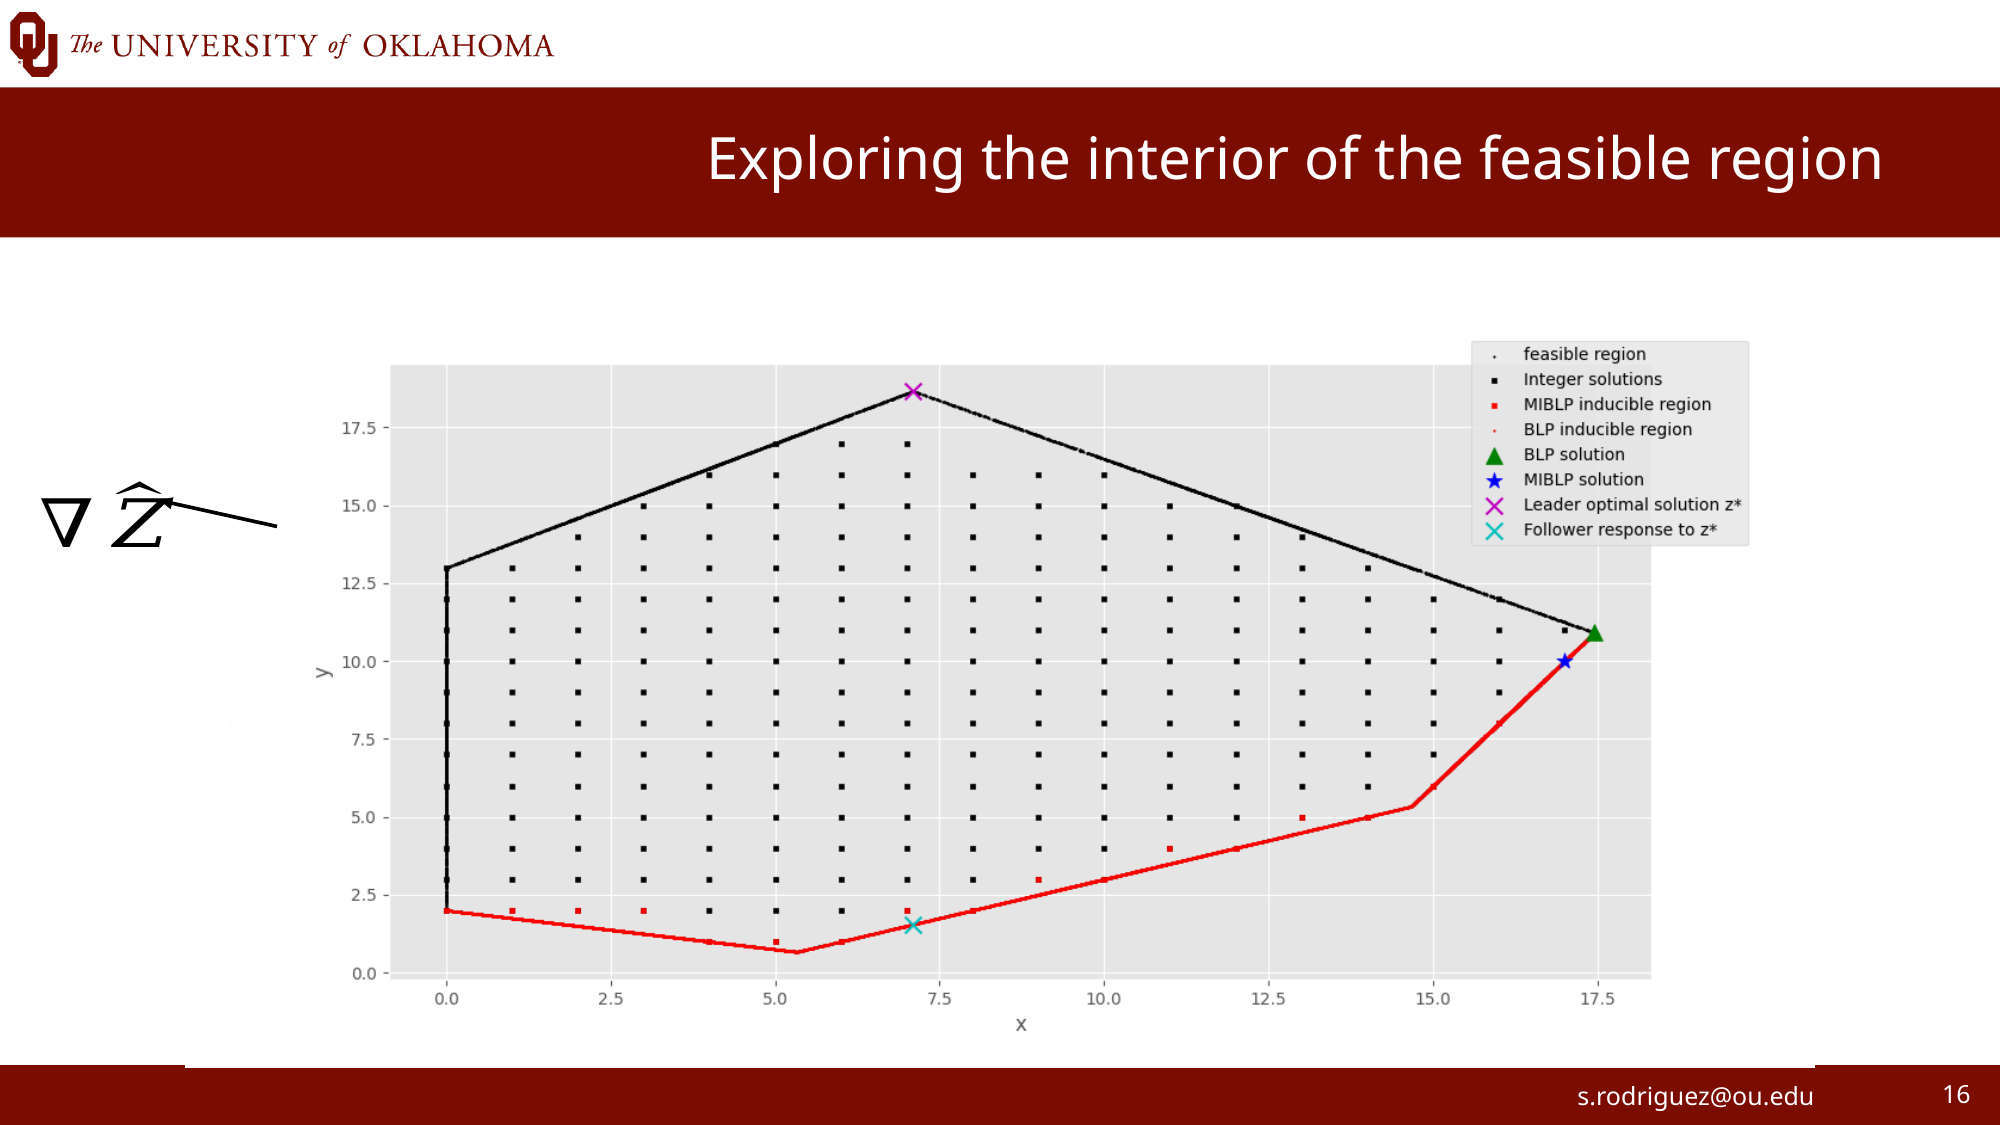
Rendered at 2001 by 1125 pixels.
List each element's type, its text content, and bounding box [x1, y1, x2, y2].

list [185, 266, 1815, 1068]
title Exploring the interior of the feasible region [99, 112, 1900, 200]
footer s.rodriguez@ou.edu [1524, 1067, 1869, 1125]
slide_number 16 [1899, 1069, 1986, 1123]
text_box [39, 475, 227, 564]
picture [2, 0, 562, 115]
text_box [232, 327, 330, 729]
